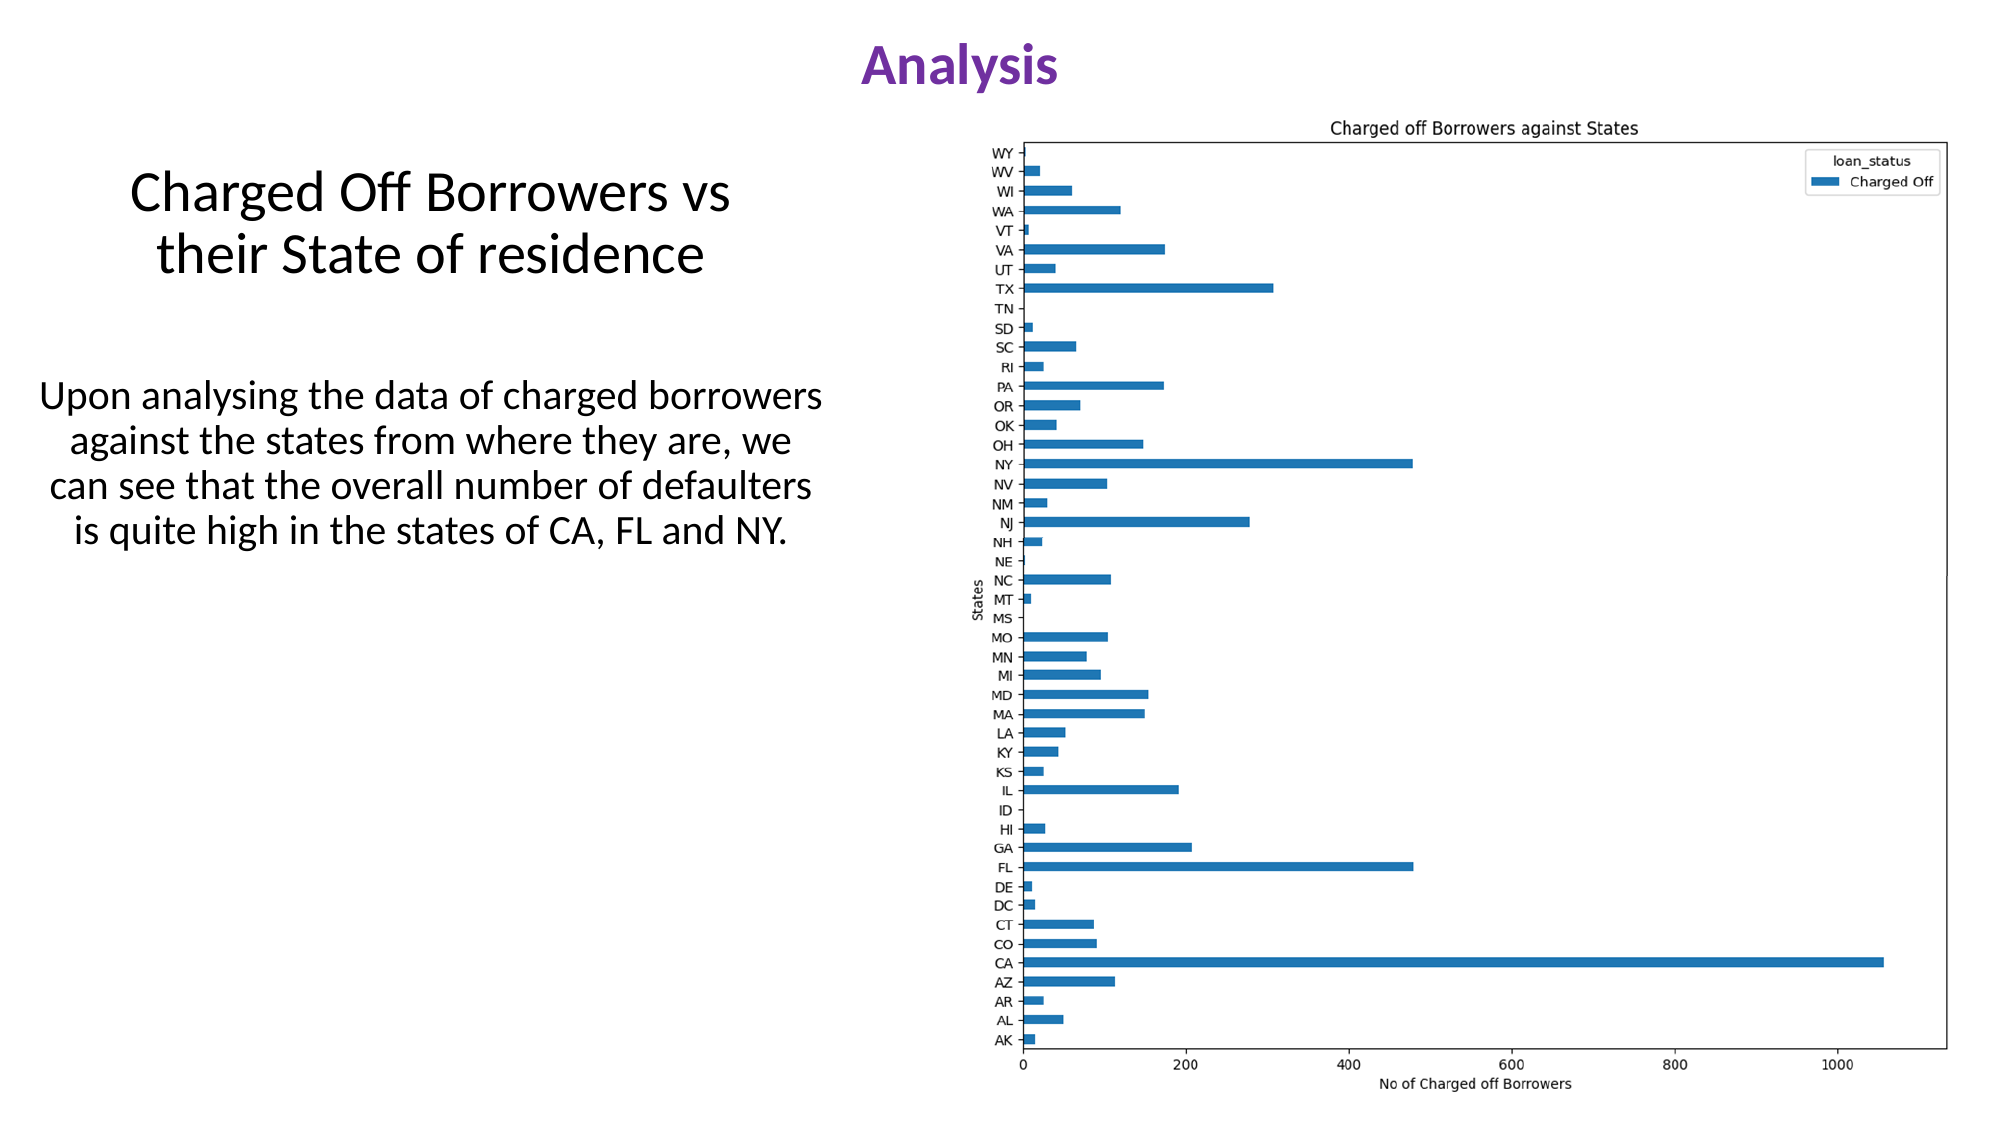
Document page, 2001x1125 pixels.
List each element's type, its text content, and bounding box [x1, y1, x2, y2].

text_box Charged Off Borrowers vs their State of residence Upon analysing the data of charged borrowers against the states from where they are, we can see that the overall number of defaulters is quite high in the states of CA, FL and NY. [20, 153, 842, 964]
picture [942, 110, 1978, 1098]
text_box Analysis [596, 27, 1325, 101]
